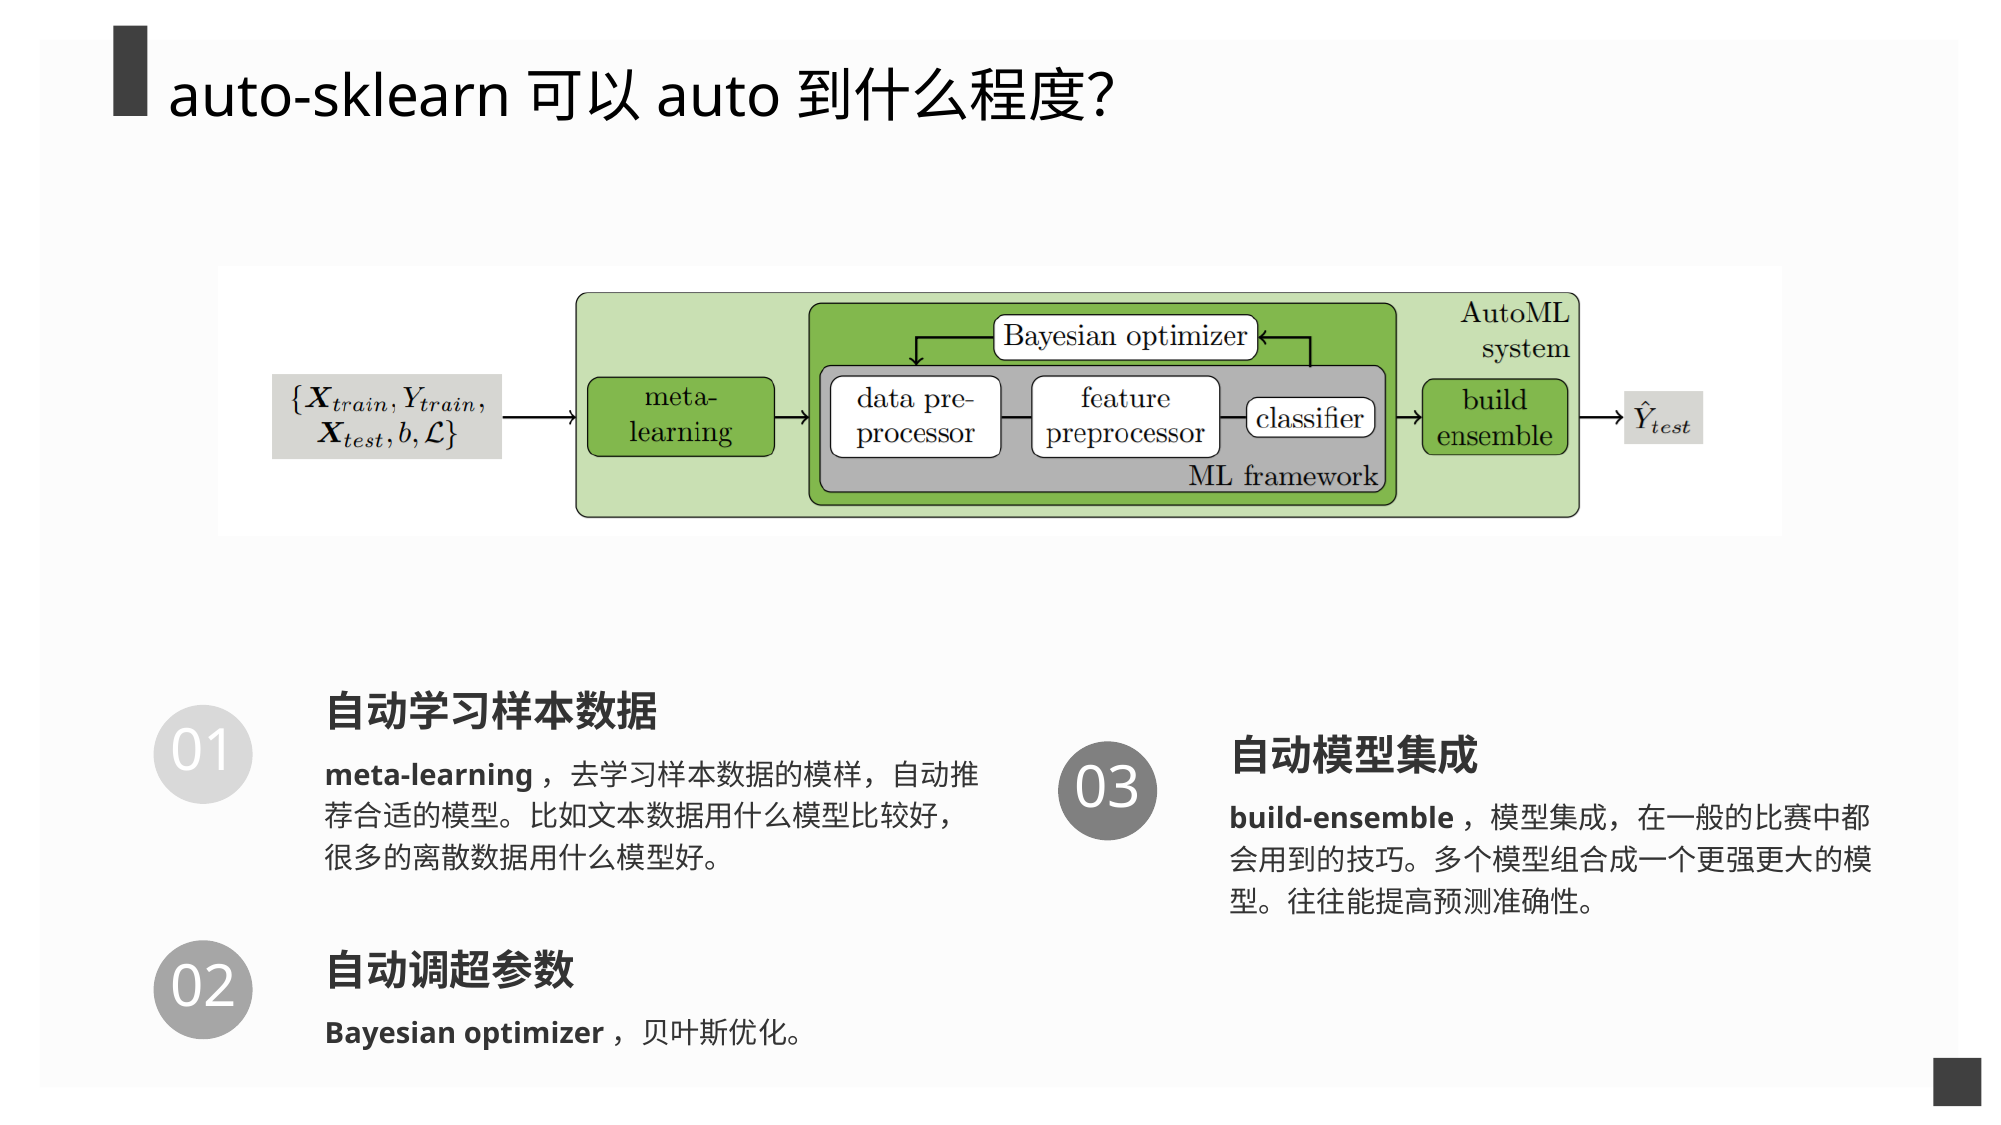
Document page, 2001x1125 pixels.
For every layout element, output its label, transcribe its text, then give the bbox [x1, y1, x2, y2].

text_box auto-sklearn可以auto到什么程度？ [153, 51, 1126, 136]
text_box meta-learning，去学习样本数据的模样，自动推荐合适的模型。比如文本数据用什么模型比较好，很多的离散数据用什么模型好。 [309, 741, 996, 882]
text_box 自动学习样本数据 [309, 677, 728, 741]
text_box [153, 704, 253, 804]
text_box 自动模型集成 [1214, 721, 1546, 785]
text_box 自动调超参数 [309, 936, 641, 999]
text_box build-ensemble，模型集成，在一般的比赛中都会用到的技巧。多个模型组合成一个更强更大的模型。往往能提高预测准确性。 [1214, 785, 1900, 926]
text_box Bayesian optimizer，贝叶斯优化。 [309, 999, 996, 1057]
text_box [153, 940, 253, 1040]
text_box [1058, 741, 1158, 841]
picture [218, 266, 1782, 536]
